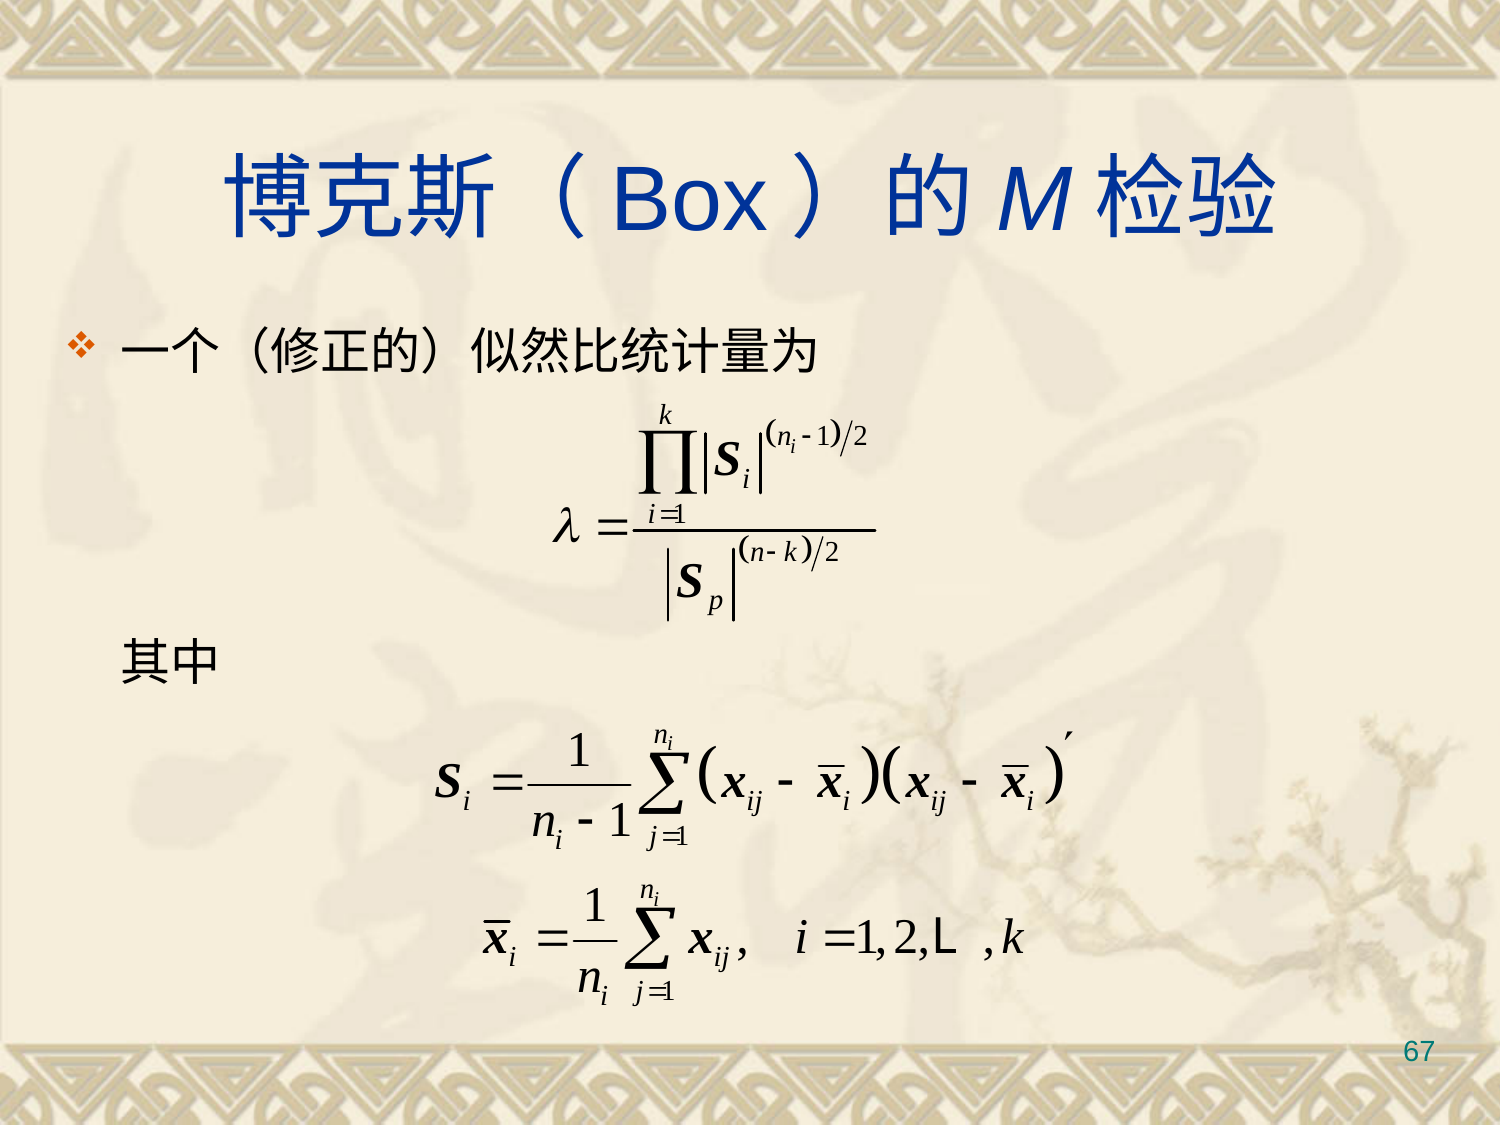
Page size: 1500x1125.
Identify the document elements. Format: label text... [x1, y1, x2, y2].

picture [0, 0, 1500, 1125]
slide_number 67 [1074, 1024, 1451, 1103]
title 博克斯（Box）的M检验 [49, 99, 1451, 288]
list 一个（修正的）似然比统计量为 其中 [49, 312, 1451, 1001]
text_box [428, 715, 1079, 1013]
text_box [548, 396, 880, 627]
